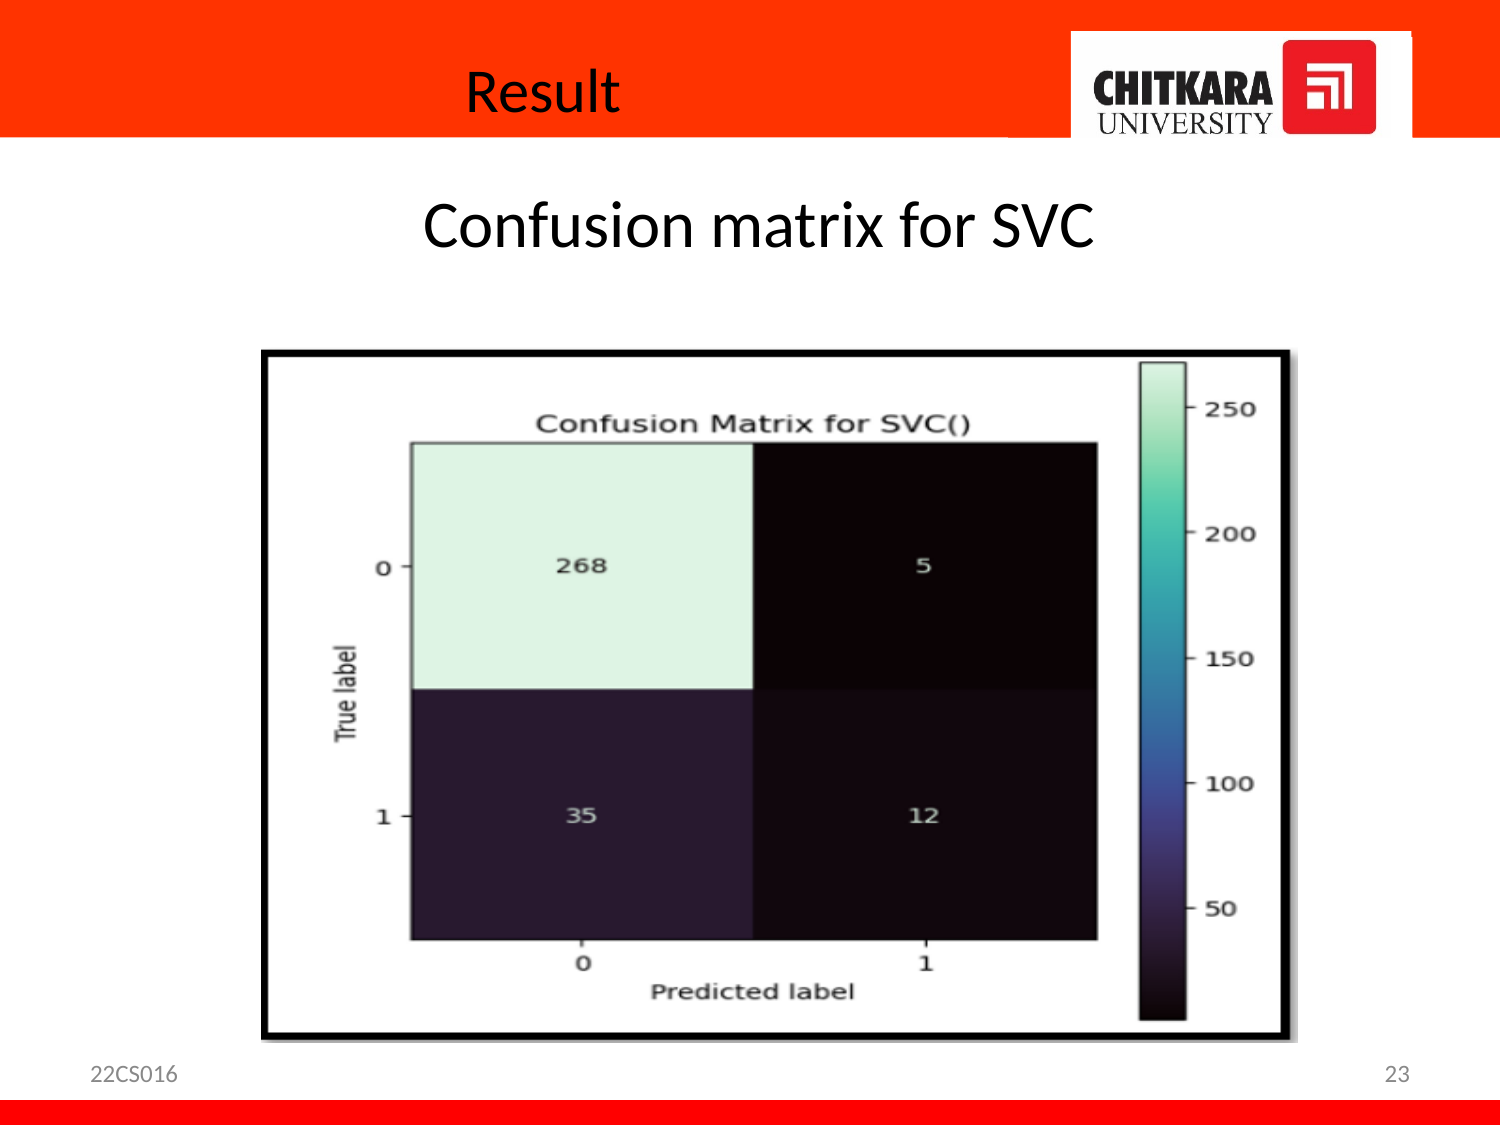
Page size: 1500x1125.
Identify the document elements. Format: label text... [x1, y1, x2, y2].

slide_number 22CS016 [75, 1042, 425, 1103]
slide_number 23 [1074, 1042, 1425, 1103]
picture [1074, 37, 1391, 138]
list Confusion matrix for SVC [75, 173, 1425, 312]
title Result [12, 0, 1075, 101]
picture [261, 347, 1299, 1043]
